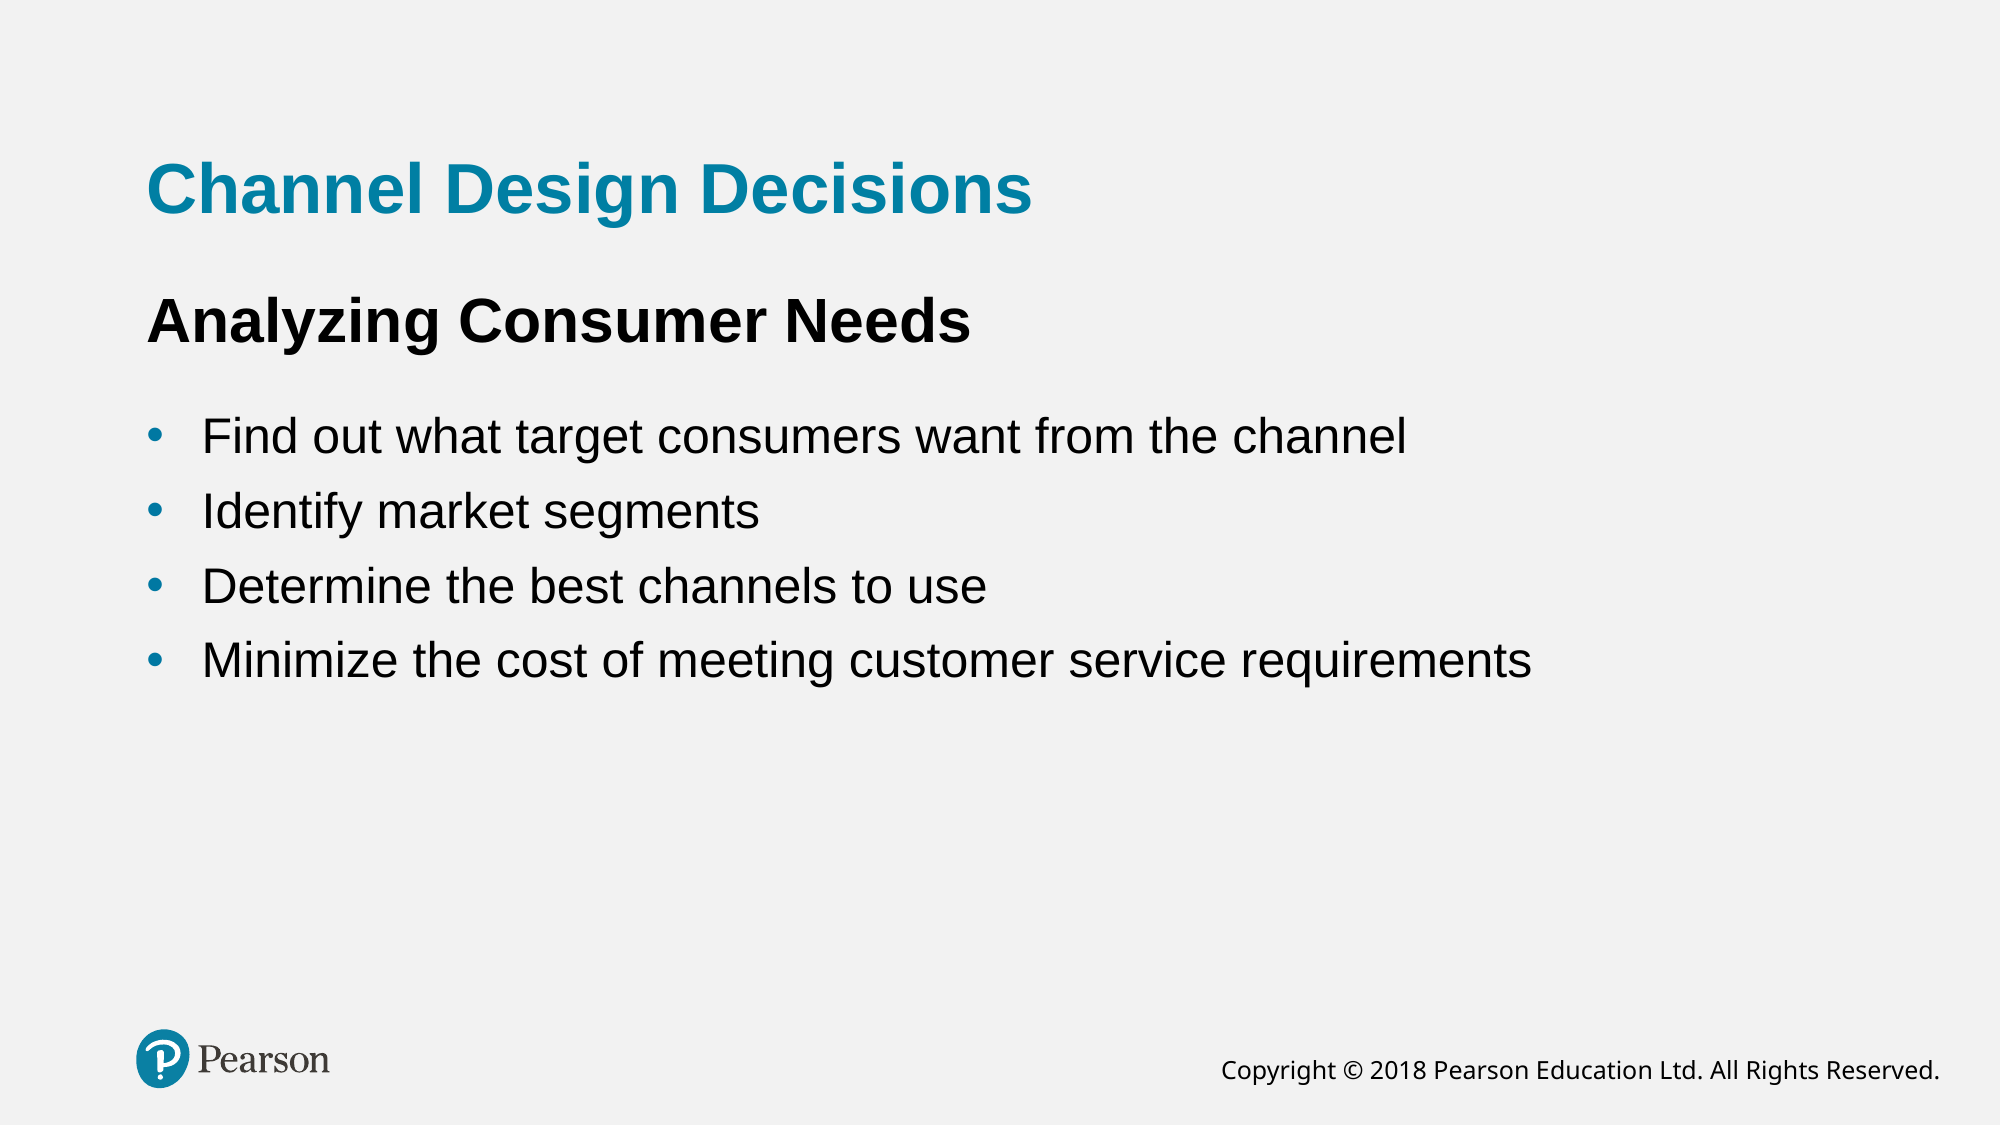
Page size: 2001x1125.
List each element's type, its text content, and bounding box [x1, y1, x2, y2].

list Analyzing Consumer Needs [131, 280, 1837, 365]
list Find out what target consumers want from the channel Identify market segments Determine the best channels to use Minimize the cost of meeting customer service requirements [131, 402, 1657, 764]
title Channel Design Decisions [131, 155, 1888, 227]
